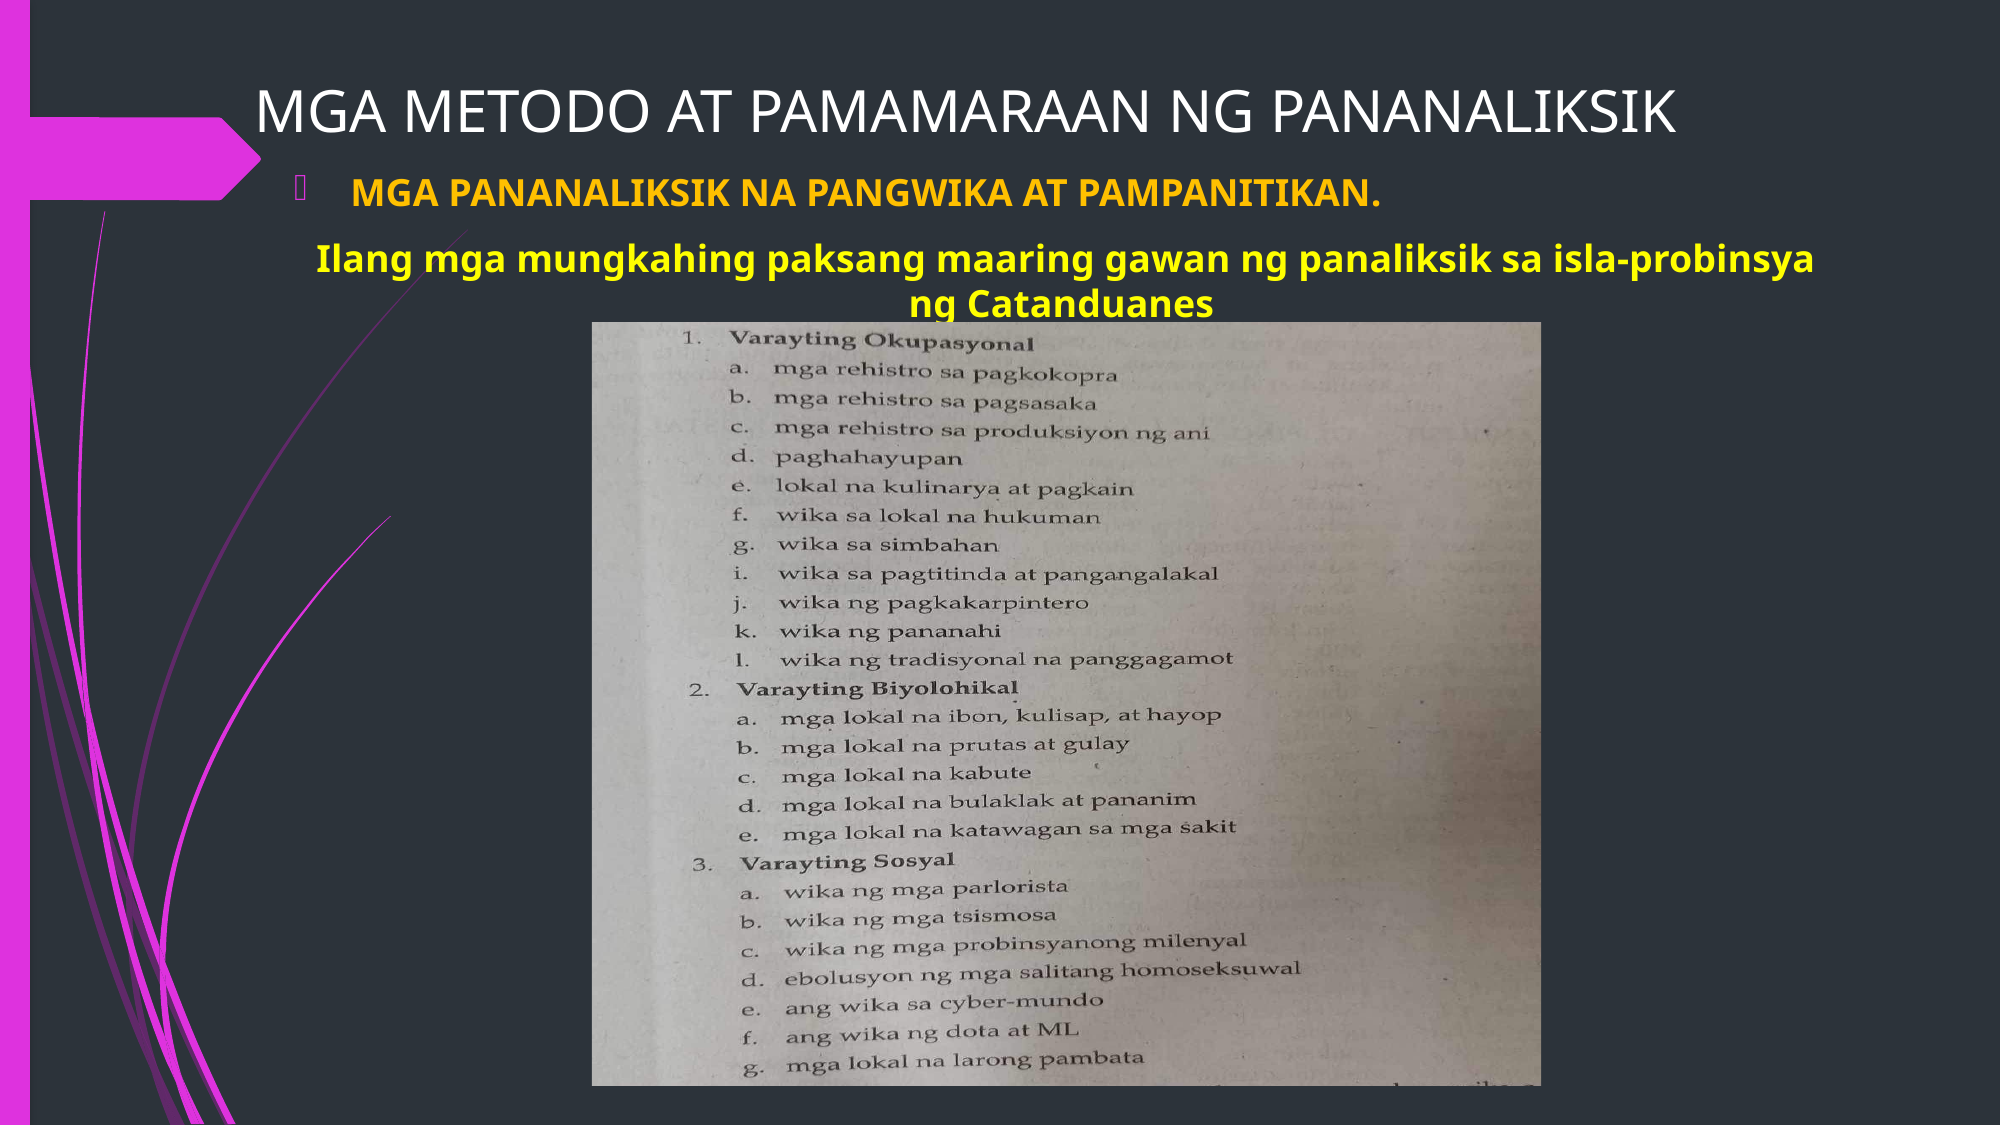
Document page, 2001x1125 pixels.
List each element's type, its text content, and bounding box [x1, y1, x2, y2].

list MGA PANANALIKSIK NA PANGWIKA AT PAMPANITIKAN. Ilang mga mungkahing paksang maaring gawan ng panaliksik sa isla-probinsya ng Catanduanes [279, 161, 1854, 1039]
title MGA METODO AT PAMAMARAAN NG PANANALIKSIK [239, 66, 1888, 162]
picture [591, 322, 1542, 1086]
